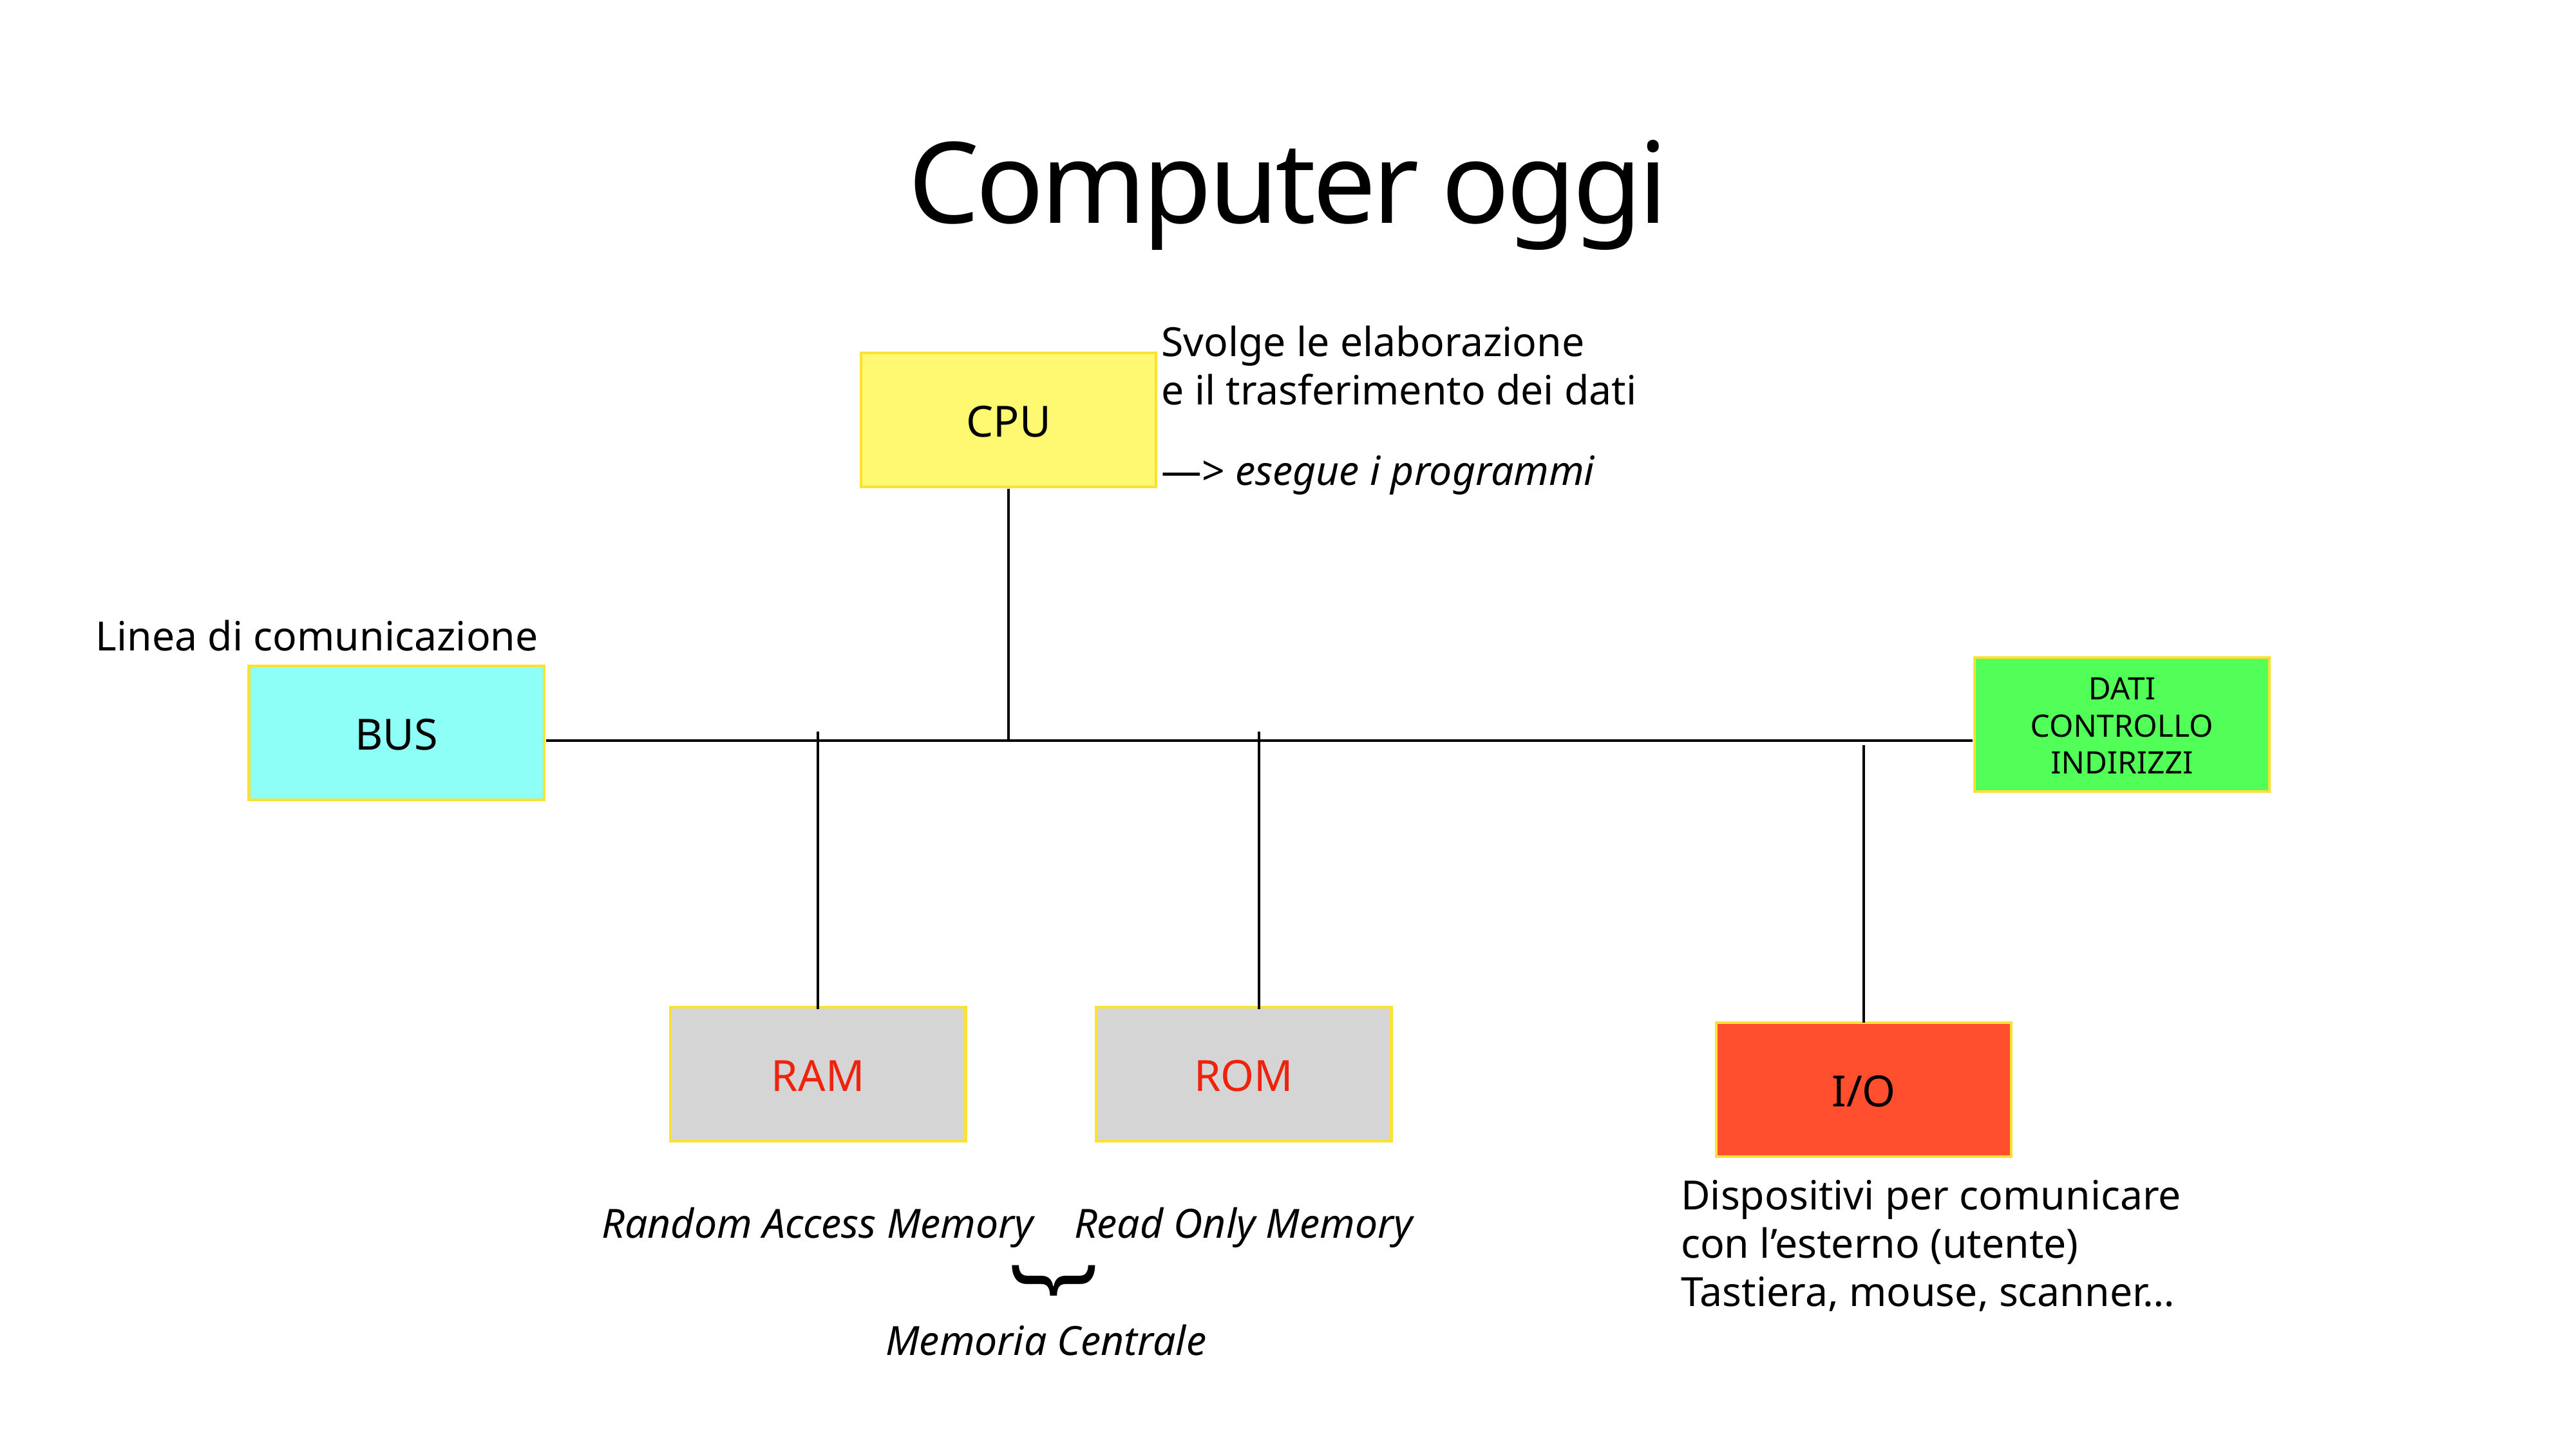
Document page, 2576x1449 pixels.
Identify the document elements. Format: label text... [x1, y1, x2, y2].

text_box RAM [670, 1007, 966, 1142]
text_box Memoria Centrale [880, 1309, 1213, 1368]
text_box Read Only Memory [1068, 1192, 1419, 1252]
text_box { [979, 1257, 1104, 1305]
text_box CPU [861, 352, 1156, 488]
text_box ROM [1096, 1007, 1392, 1142]
text_box Linea di comunicazione [90, 605, 545, 664]
text_box I/O [1716, 1023, 2012, 1157]
text_box Random Access Memory [596, 1192, 1040, 1252]
text_box BUS [249, 665, 544, 800]
text_box Svolge le elaborazione e il trasferimento dei dati —> esegue i programmi [1156, 311, 1643, 499]
text_box DATI CONTROLLO INDIRIZZI [1974, 657, 2270, 792]
text_box Dispositivi per comunicare con l’esterno (utente) Tastiera, mouse, scanner… [1675, 1164, 2188, 1320]
title Computer oggi [133, 85, 2443, 251]
